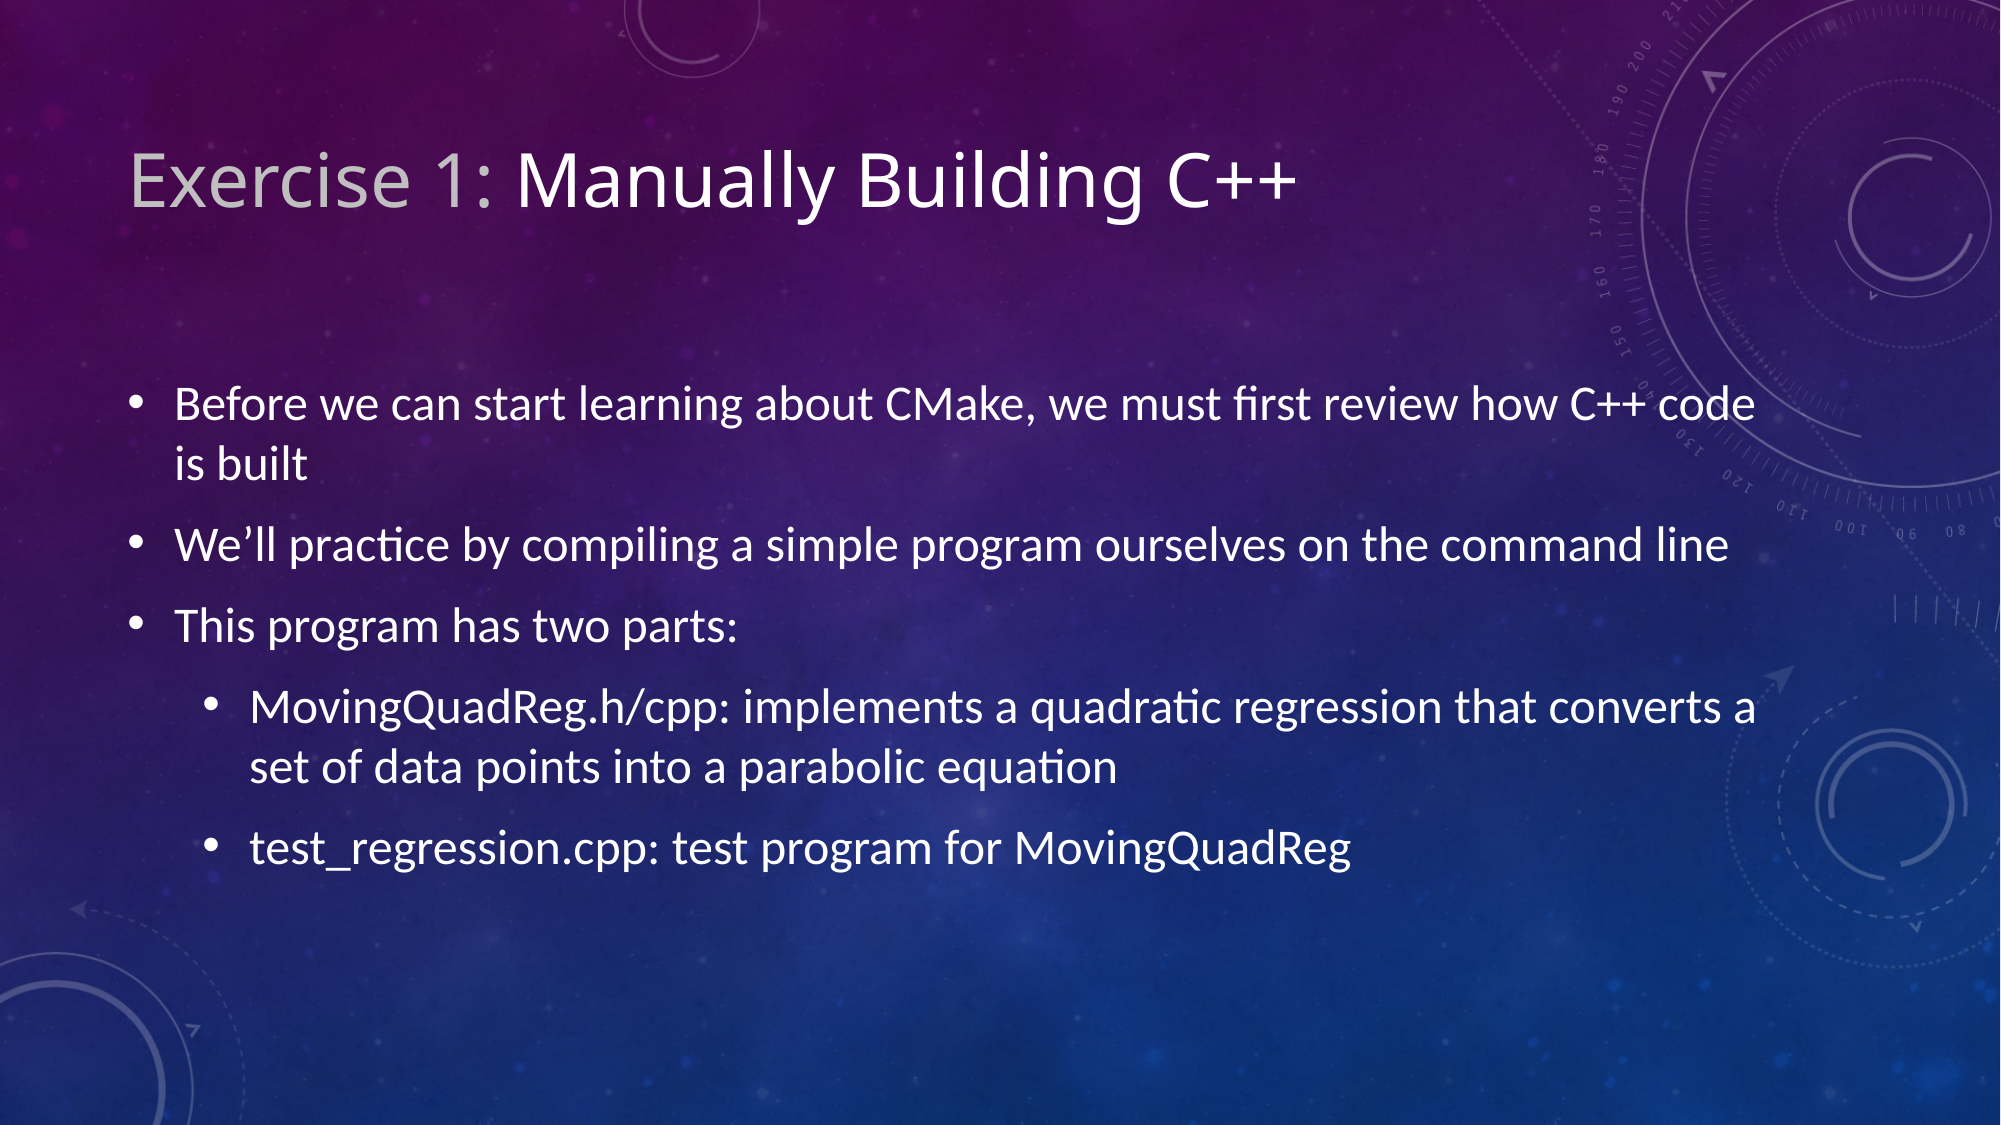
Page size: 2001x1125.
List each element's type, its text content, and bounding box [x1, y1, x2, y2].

title Exercise 1: Manually Building C++ [112, 99, 1775, 255]
list Before we can start learning about CMake, we must first review how C++ code is built We’ll practice by compiling a simple program ourselves on the command line This program has two parts: MovingQuadReg.h/cpp: implements a quadratic regression that converts a set of data points into a parabolic equation test_regression.cpp: test program for MovingQuadReg [112, 295, 1775, 950]
picture [0, 0, 2001, 1125]
